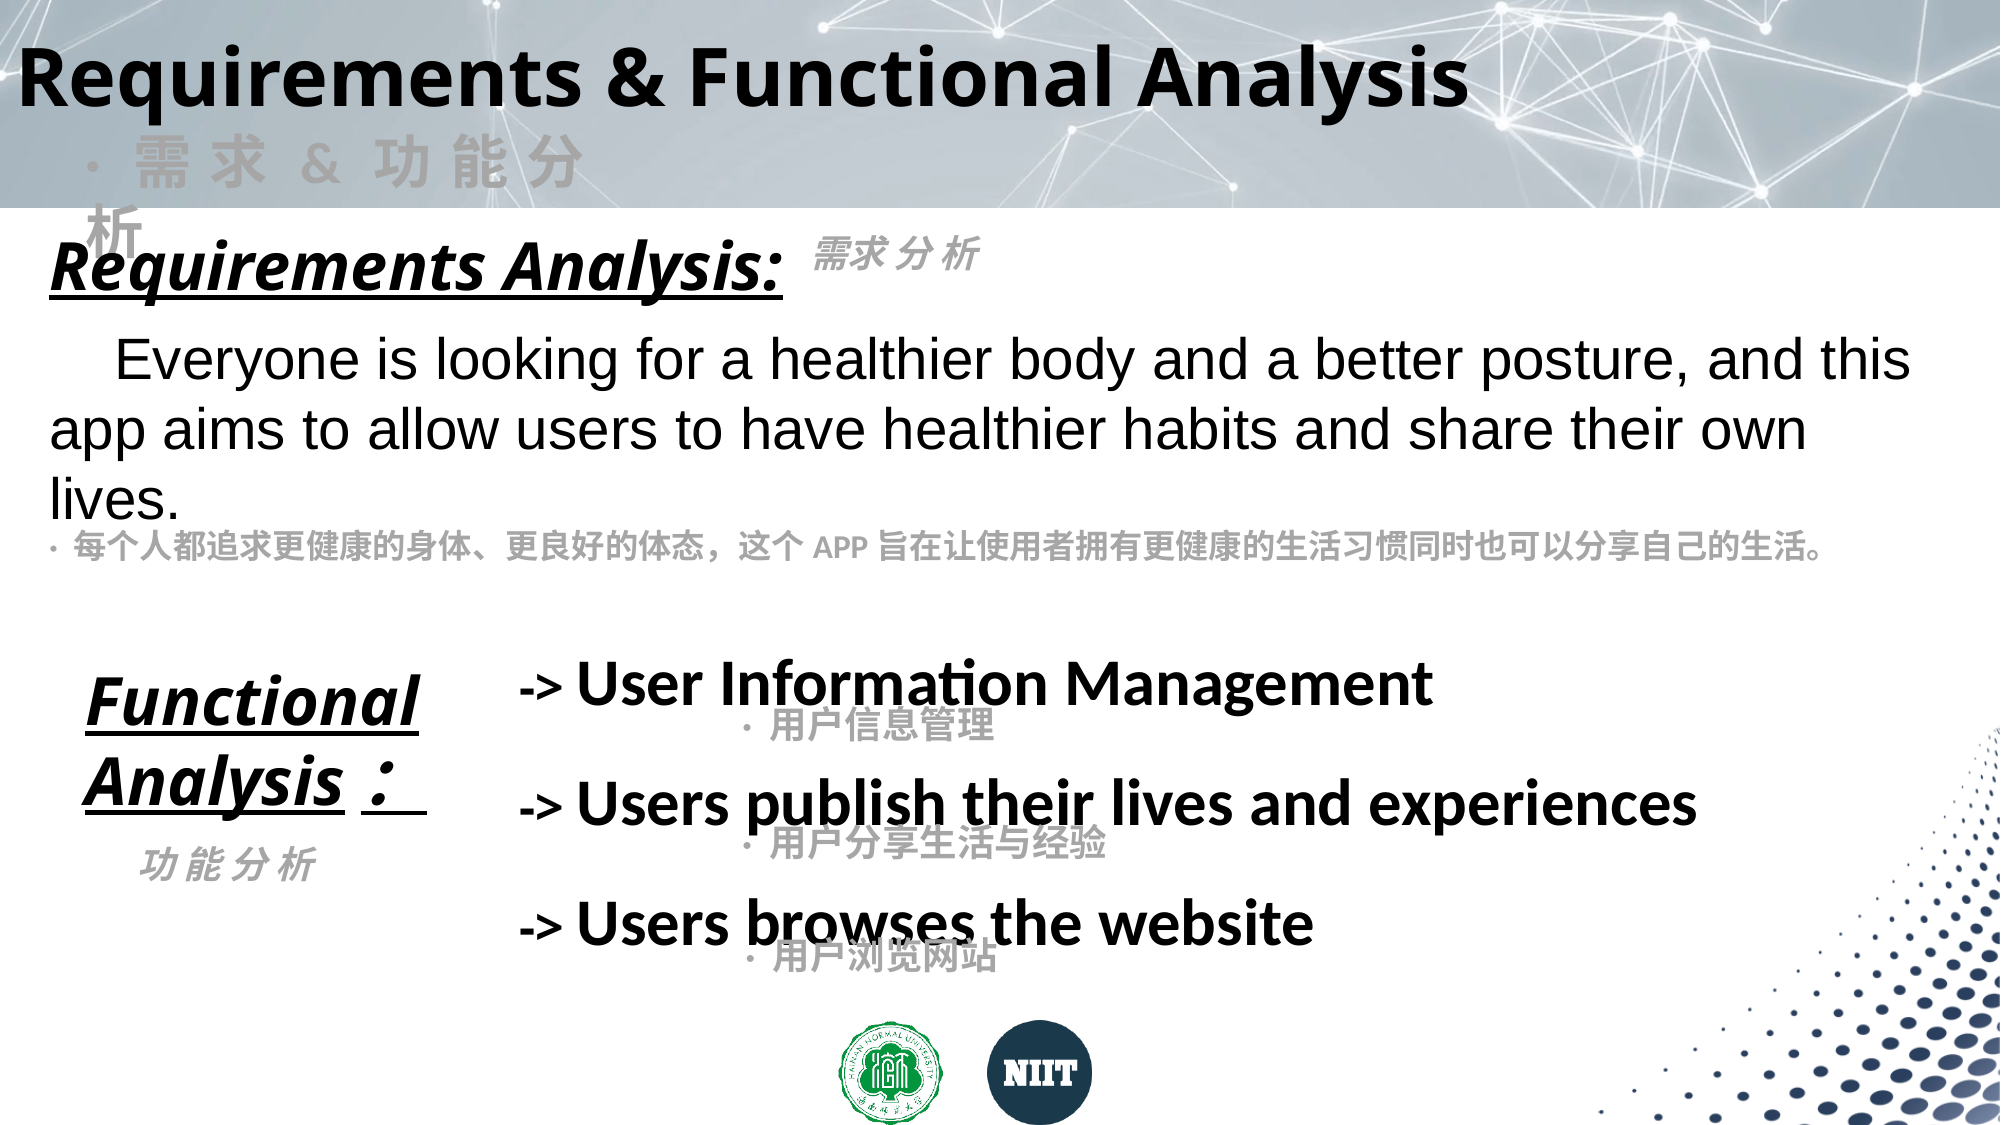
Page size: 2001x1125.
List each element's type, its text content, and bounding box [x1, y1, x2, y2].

title Requirements & Functional Analysis [0, 0, 1725, 160]
picture [1598, 721, 2000, 1125]
text_box · 需 求 & 功 能 分 析 [71, 117, 600, 203]
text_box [34, 215, 2000, 574]
picture [0, 0, 2000, 208]
picture [987, 1031, 1092, 1125]
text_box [70, 651, 504, 925]
picture [830, 1031, 950, 1125]
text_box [504, 591, 1758, 1031]
